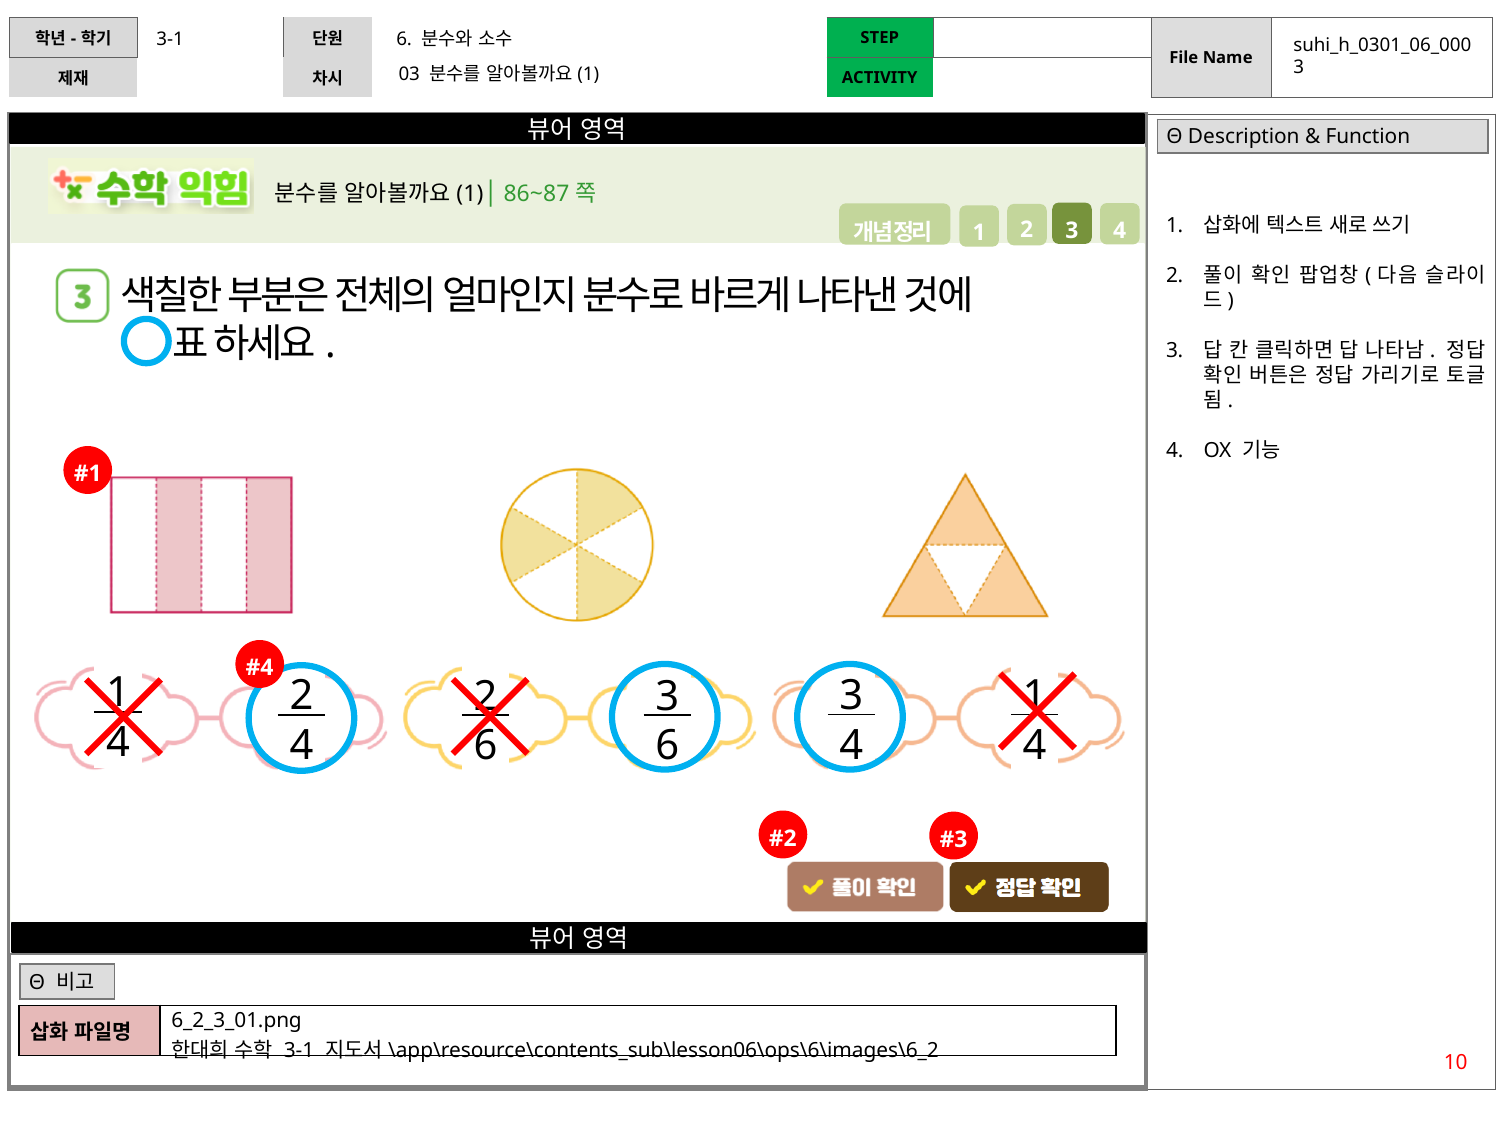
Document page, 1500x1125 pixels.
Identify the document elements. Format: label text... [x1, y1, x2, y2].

text_box 2 [1005, 193, 1053, 250]
text_box #2 [756, 808, 810, 861]
text_box #3 [927, 809, 981, 858]
text_box 03 분수를 알아볼까요(1) [383, 54, 798, 91]
text_box 색칠한 부분은 전체의 얼마인지 분수로 바르게 나타낸 것에 표 하세요. [105, 263, 1118, 373]
text_box 삽화에 텍스트 새로 쓰기 풀이 확인 팝업창(다음 슬라이드) 답 칸 클릭하면 답 나타남. 정답 확인 버튼은 정답 가리기로 토글 됨. OX 기능 [1151, 179, 1500, 469]
text_box 1 [959, 196, 1005, 253]
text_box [452, 678, 528, 754]
picture [53, 265, 114, 324]
picture [11, 452, 1139, 775]
picture [784, 858, 944, 913]
text_box 6. 분수와 소수 [381, 18, 538, 55]
picture [48, 158, 254, 214]
table_header 삽화 파일명 [20, 1006, 159, 1055]
table_header Θ Description & Function [1158, 120, 1487, 152]
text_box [999, 673, 1075, 749]
text_box 4 [1098, 194, 1146, 251]
text_box [121, 316, 171, 366]
text_box suhi_h_0301_06_0003 [1278, 25, 1489, 91]
picture [948, 858, 1111, 913]
table_header 6_2_3_01.png 한대희 수학 3-1 지도서\app\resource\contents_sub\lesson06\ops\6\images\6_2 [161, 1006, 1115, 1055]
text_box 3-1 [141, 18, 284, 55]
text_box 3 [1053, 194, 1101, 250]
text_box 개념 정리 [839, 196, 959, 253]
text_box #1 [70, 443, 105, 450]
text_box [85, 679, 161, 755]
text_box 분수를 알아볼까요(1)│ 86~87쪽 [259, 171, 808, 214]
